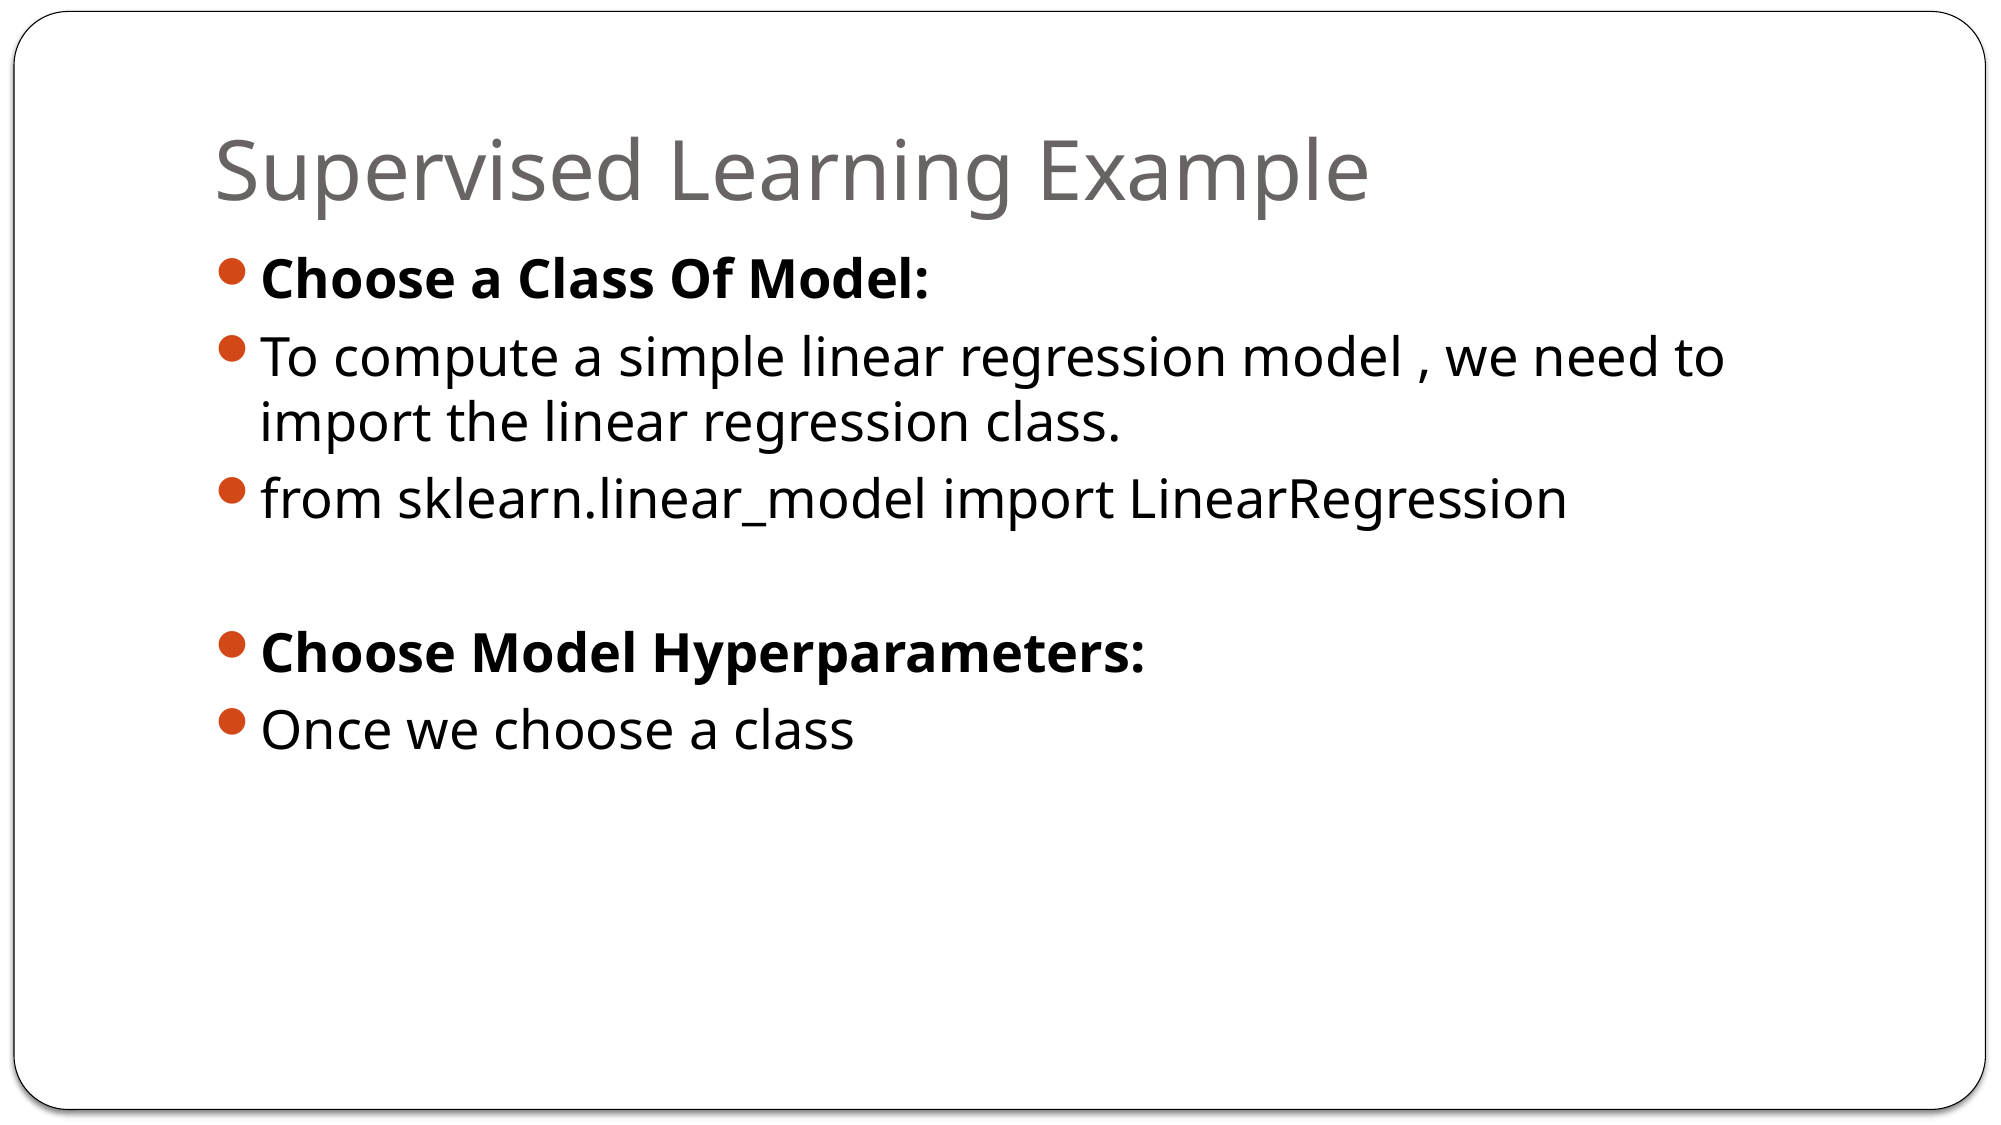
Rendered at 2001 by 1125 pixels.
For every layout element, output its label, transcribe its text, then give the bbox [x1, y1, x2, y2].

title Supervised Learning Example [200, 45, 1900, 233]
list Choose a Class Of Model: To compute a simple linear regression model , we need to import the linear regression class. from sklearn.linear_model import LinearRegression Choose Model Hyperparameters: Once we choose a class [200, 237, 1900, 988]
